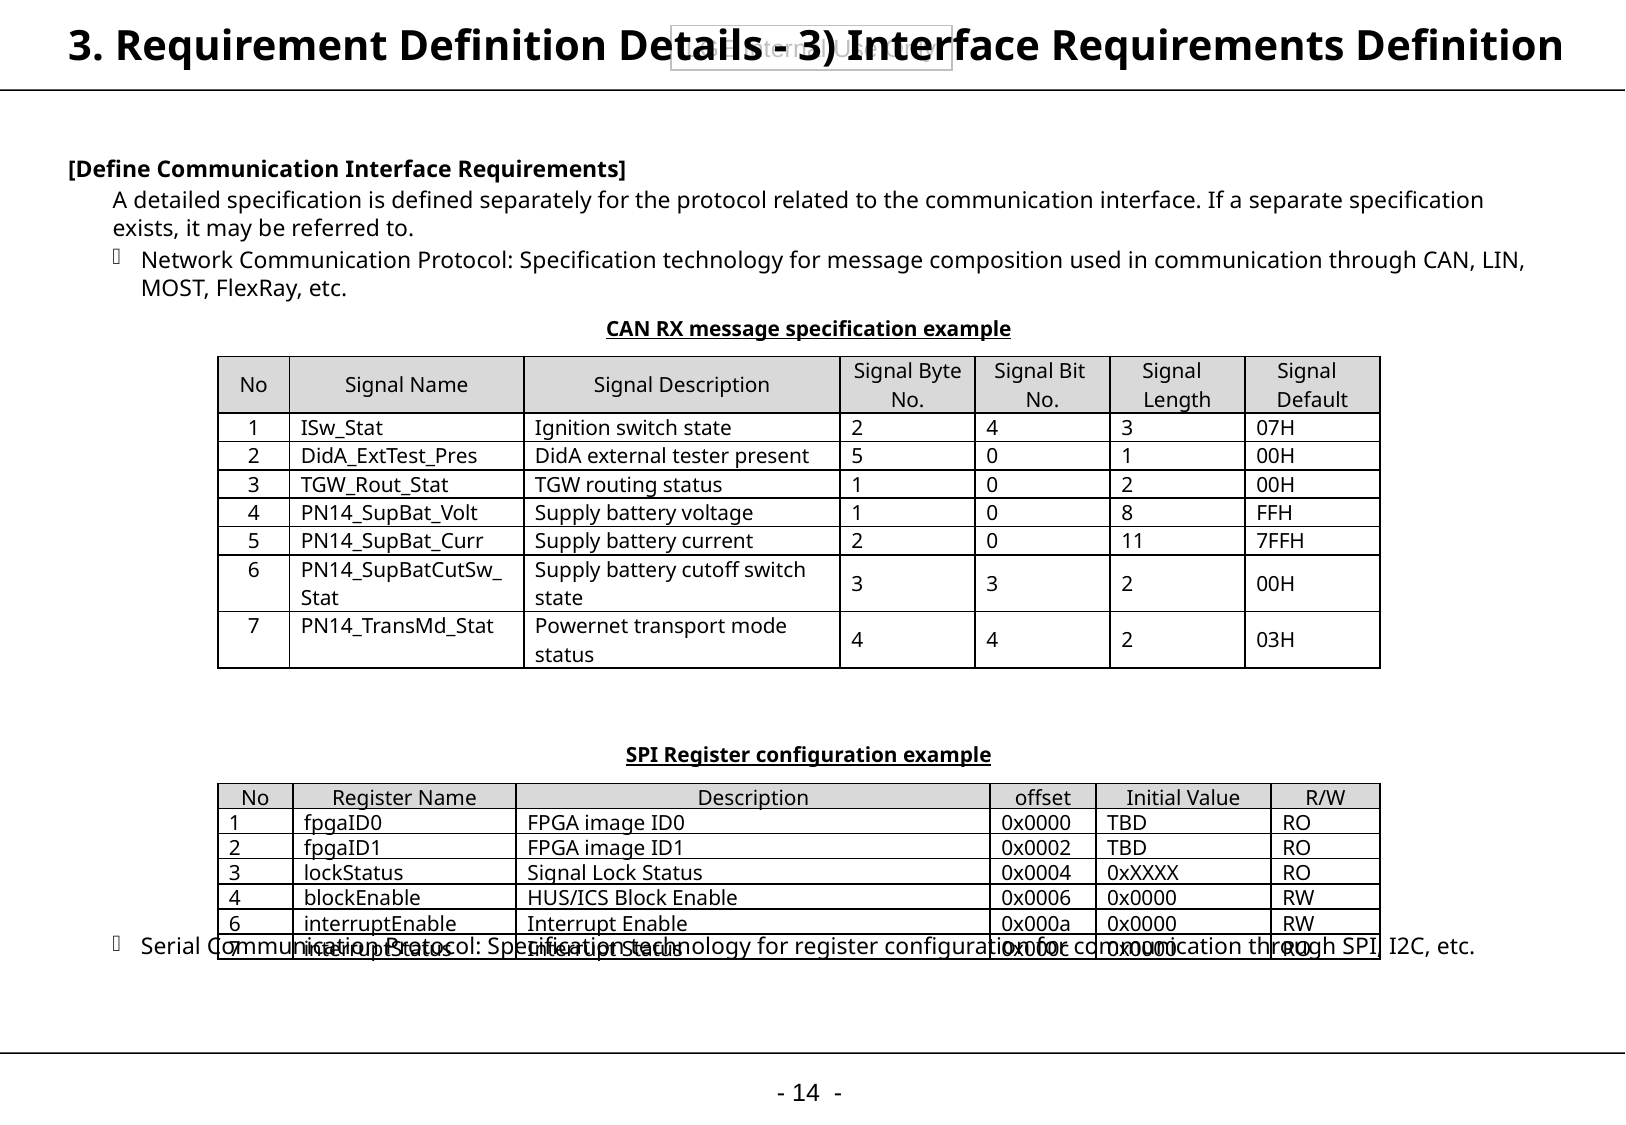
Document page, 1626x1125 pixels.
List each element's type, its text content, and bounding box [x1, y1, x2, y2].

table_cell RO [1272, 859, 1379, 883]
table_cell Supply battery cutoff switch state [525, 556, 839, 611]
list [Define Communication Interface Requirements] A detailed specification is defined separately for the protocol related to the communication interface. If a separate specification exists, it may be referred to. Network Communication Protocol: Specification technology for message composition used in communication through CAN, LIN, MOST, FlexRay, etc. Serial Communication Protocol: Specification technology for register configuration for communication through SPI, I2C, etc. [53, 146, 1545, 344]
table_cell FPGA image ID1 [517, 834, 989, 858]
table_cell FFH [1246, 499, 1379, 526]
table_cell 00H [1246, 442, 1379, 469]
table_cell 03H [1246, 612, 1379, 667]
table_cell 7FFH [1246, 527, 1379, 554]
table_cell RO [1272, 935, 1379, 958]
table_cell 00H [1246, 471, 1379, 497]
table_cell 4 [219, 499, 289, 526]
table_cell 6 [219, 910, 292, 933]
table_cell 3 [976, 556, 1109, 611]
table_cell PN14_TransMd_Stat [290, 612, 523, 667]
table_cell 0 [976, 527, 1109, 554]
table_header R/W [1272, 784, 1379, 808]
table_cell 3 [219, 859, 292, 883]
table_cell 0 [976, 499, 1109, 526]
table_header Signal Byte No. [841, 357, 974, 412]
table_cell 0x000c [991, 935, 1095, 958]
table_cell 6 [219, 556, 289, 611]
table_cell RO [1272, 834, 1379, 858]
table_header Signal Default [1246, 357, 1379, 412]
table_cell lockStatus [294, 859, 515, 883]
table_cell 1 [1111, 442, 1244, 469]
table_cell ISw_Stat [290, 414, 523, 441]
table_cell HUS/ICS Block Enable [517, 885, 989, 908]
table_cell 2 [1111, 471, 1244, 497]
table_cell Interrupt Status [517, 935, 989, 958]
table_cell 0x0000 [1097, 935, 1270, 958]
table_cell 0 [976, 442, 1109, 469]
table_cell 0x0000 [991, 809, 1095, 833]
table_header Signal Length [1111, 357, 1244, 412]
table_cell 0x0000 [1097, 885, 1270, 908]
table_cell Supply battery current [525, 527, 839, 554]
title 3. Requirement Definition Details - 3) Interface Requirements Definition [53, 11, 1608, 84]
table_header Signal Description [525, 357, 839, 412]
table_cell Signal Lock Status [517, 859, 989, 883]
table_cell 0x0004 [991, 859, 1095, 883]
table_cell 3 [219, 471, 289, 497]
table_cell 4 [976, 414, 1109, 441]
table_cell 2 [1111, 556, 1244, 611]
table_cell PN14_SupBat_Volt [290, 499, 523, 526]
table_cell 2 [1111, 612, 1244, 667]
table_header No [219, 784, 292, 808]
table_header No [219, 357, 289, 412]
table_cell Ignition switch state [525, 414, 839, 441]
table_cell 0x0002 [991, 834, 1095, 858]
table_cell 4 [219, 885, 292, 908]
table_cell 00H [1246, 556, 1379, 611]
table_cell 5 [219, 527, 289, 554]
table_cell 2 [841, 414, 974, 441]
table_cell 11 [1111, 527, 1244, 554]
table_cell 2 [219, 442, 289, 469]
table_cell fpgaID0 [294, 809, 515, 833]
table_cell Interrupt Enable [517, 910, 989, 933]
table_cell 3 [841, 556, 974, 611]
table_cell 1 [841, 499, 974, 526]
table_cell 1 [841, 471, 974, 497]
table_cell 0xXXXX [1097, 859, 1270, 883]
table_cell 0 [976, 471, 1109, 497]
table_cell DidA external tester present [525, 442, 839, 469]
table_header offset [991, 784, 1095, 808]
table_cell TGW_Rout_Stat [290, 471, 523, 497]
table_cell TBD [1097, 809, 1270, 833]
table_cell PN14_SupBat_Curr [290, 527, 523, 554]
table_cell fpgaID1 [294, 834, 515, 858]
table_cell 0x0000 [1097, 910, 1270, 933]
table_cell RW [1272, 885, 1379, 908]
table_cell Supply battery voltage [525, 499, 839, 526]
table_cell RO [1272, 809, 1379, 833]
table_header Signal Name [290, 357, 523, 412]
table_cell 4 [841, 612, 974, 667]
table_header Initial Value [1097, 784, 1270, 808]
table_cell FPGA image ID0 [517, 809, 989, 833]
text_box CAN RX message specification example [591, 307, 1027, 348]
table_header Signal Bit No. [976, 357, 1109, 412]
table_cell 4 [976, 612, 1109, 667]
table_cell 1 [219, 809, 292, 833]
table_cell 8 [1111, 499, 1244, 526]
table_cell DidA_ExtTest_Pres [290, 442, 523, 469]
table_cell Powernet transport mode status [525, 612, 839, 667]
table_cell 07H [1246, 414, 1379, 441]
table_header Description [517, 784, 989, 808]
table_cell 1 [219, 414, 289, 441]
table_cell interruptEnable [294, 910, 515, 933]
table_cell blockEnable [294, 885, 515, 908]
table_cell TGW routing status [525, 471, 839, 497]
table_cell 3 [1111, 414, 1244, 441]
table_cell interruptStatus [294, 935, 515, 958]
table_cell PN14_SupBatCutSw_Stat [290, 556, 523, 611]
table_header Register Name [294, 784, 515, 808]
table_cell TBD [1097, 834, 1270, 858]
table_cell 2 [219, 834, 292, 858]
table_cell 5 [841, 442, 974, 469]
table_cell 7 [219, 612, 289, 667]
table_cell 2 [841, 527, 974, 554]
text_box SPI Register configuration example [611, 734, 1007, 775]
table_cell 0x0006 [991, 885, 1095, 908]
table_cell RW [1272, 910, 1379, 933]
table_cell 0x000a [991, 910, 1095, 933]
table_cell 7 [219, 935, 292, 958]
